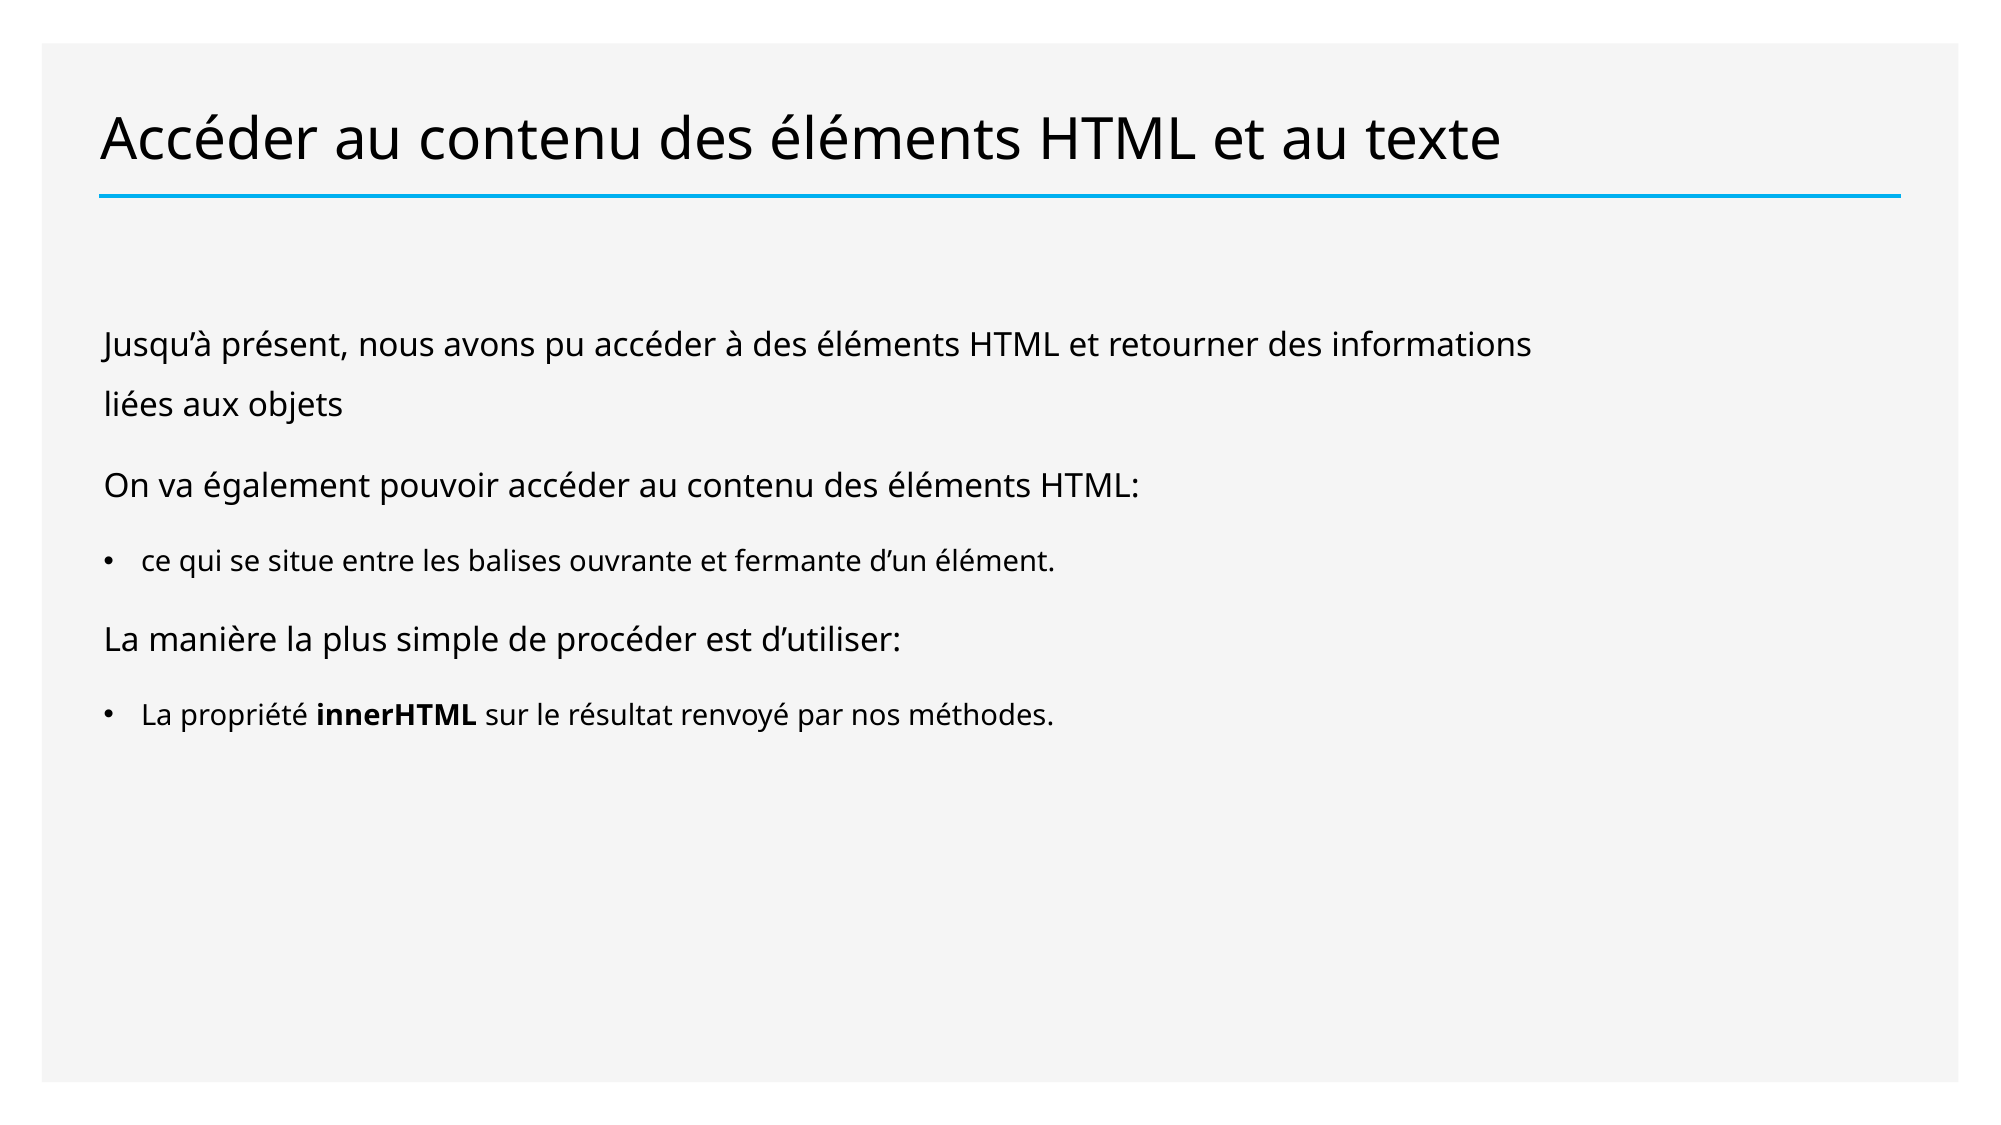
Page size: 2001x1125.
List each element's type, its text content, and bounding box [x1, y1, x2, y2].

title Accéder au contenu des éléments HTML et au texte [85, 73, 1888, 179]
list Jusqu’à présent, nous avons pu accéder à des éléments HTML et retourner des informations liées aux objets On va également pouvoir accéder au contenu des éléments HTML: ce qui se situe entre les balises ouvrante et fermante d’un élément. La manière la plus simple de procéder est d’utiliser: La propriété innerHTML sur le résultat renvoyé par nos méthodes. [88, 235, 1627, 982]
